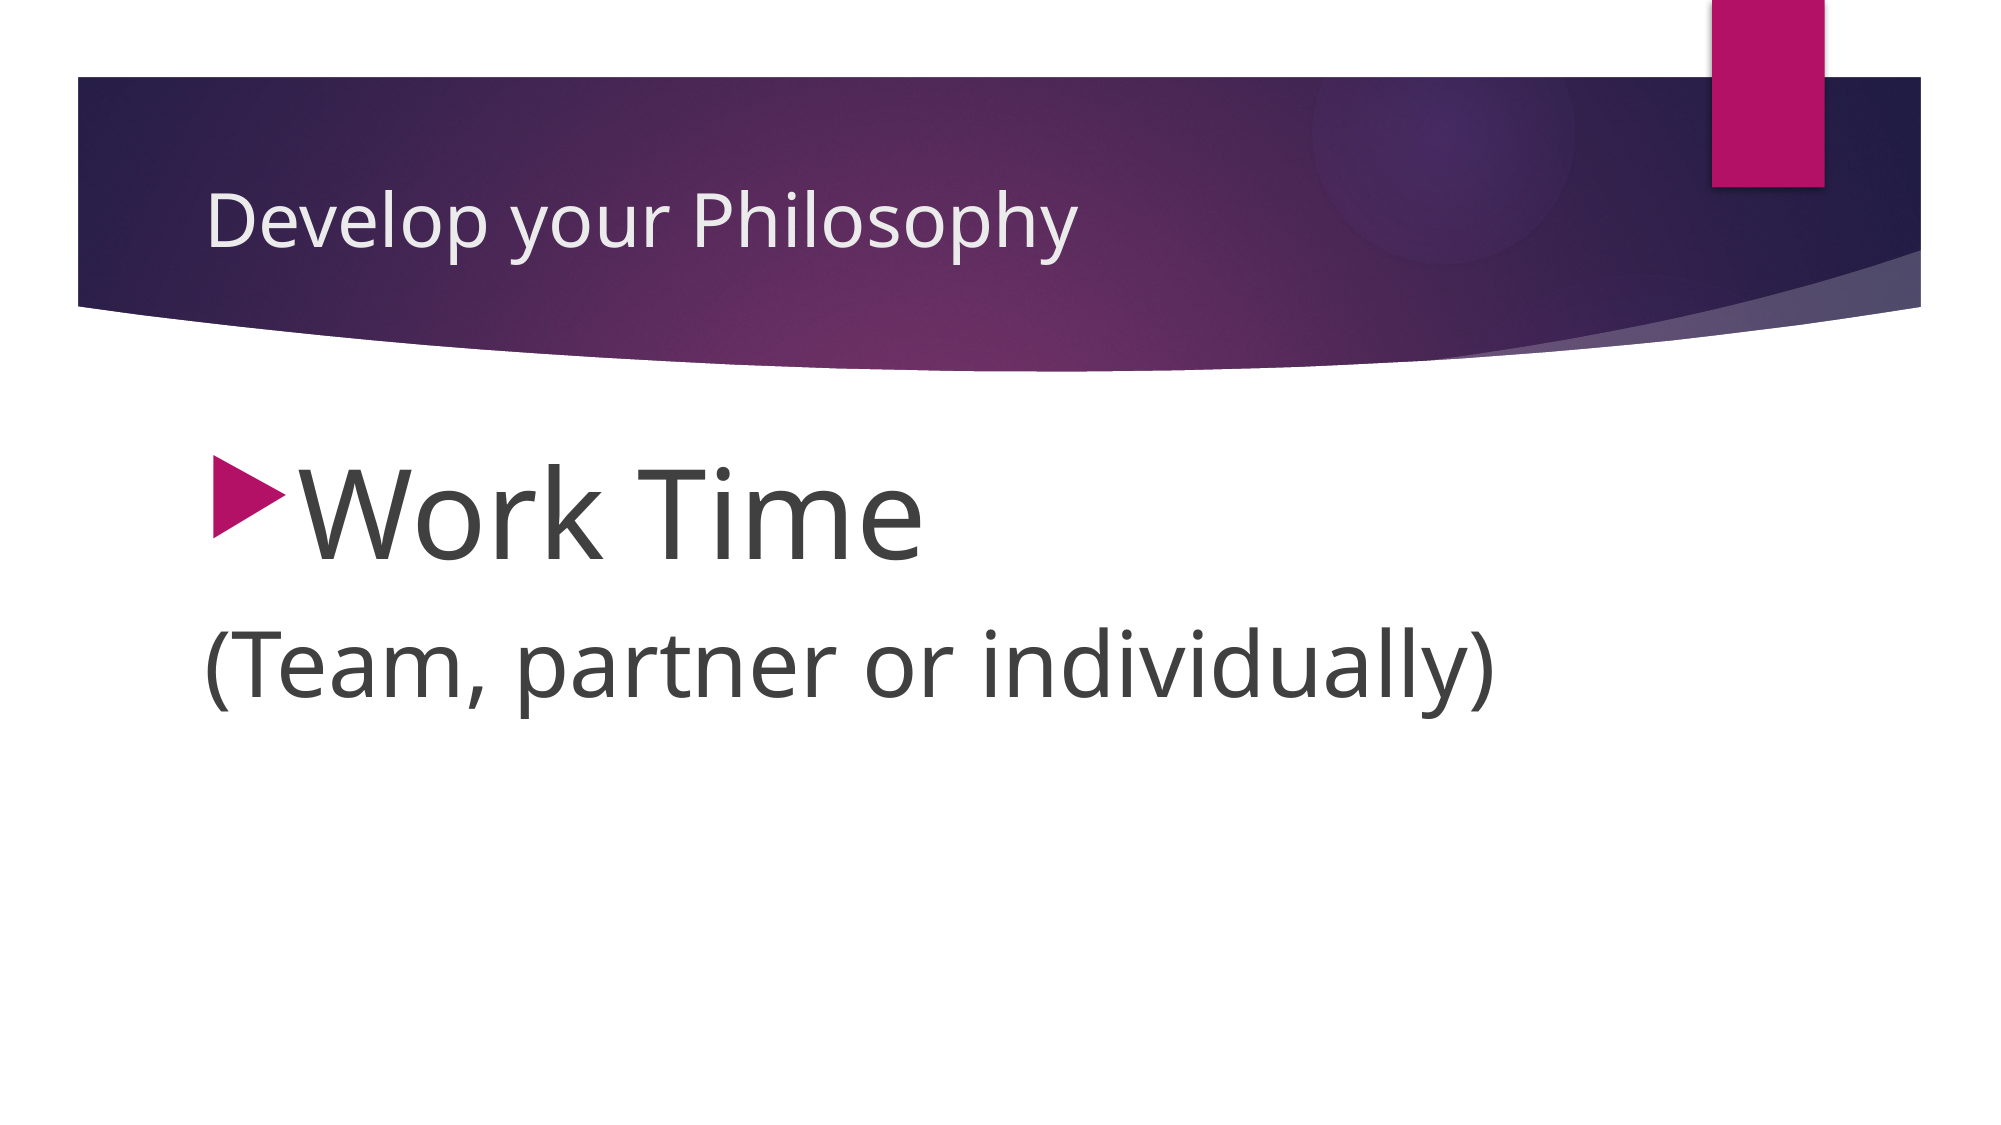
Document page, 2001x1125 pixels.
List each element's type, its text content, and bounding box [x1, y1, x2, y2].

list Work Time (Team, partner or individually) [189, 427, 1638, 988]
title Develop your Philosophy [189, 159, 1627, 276]
